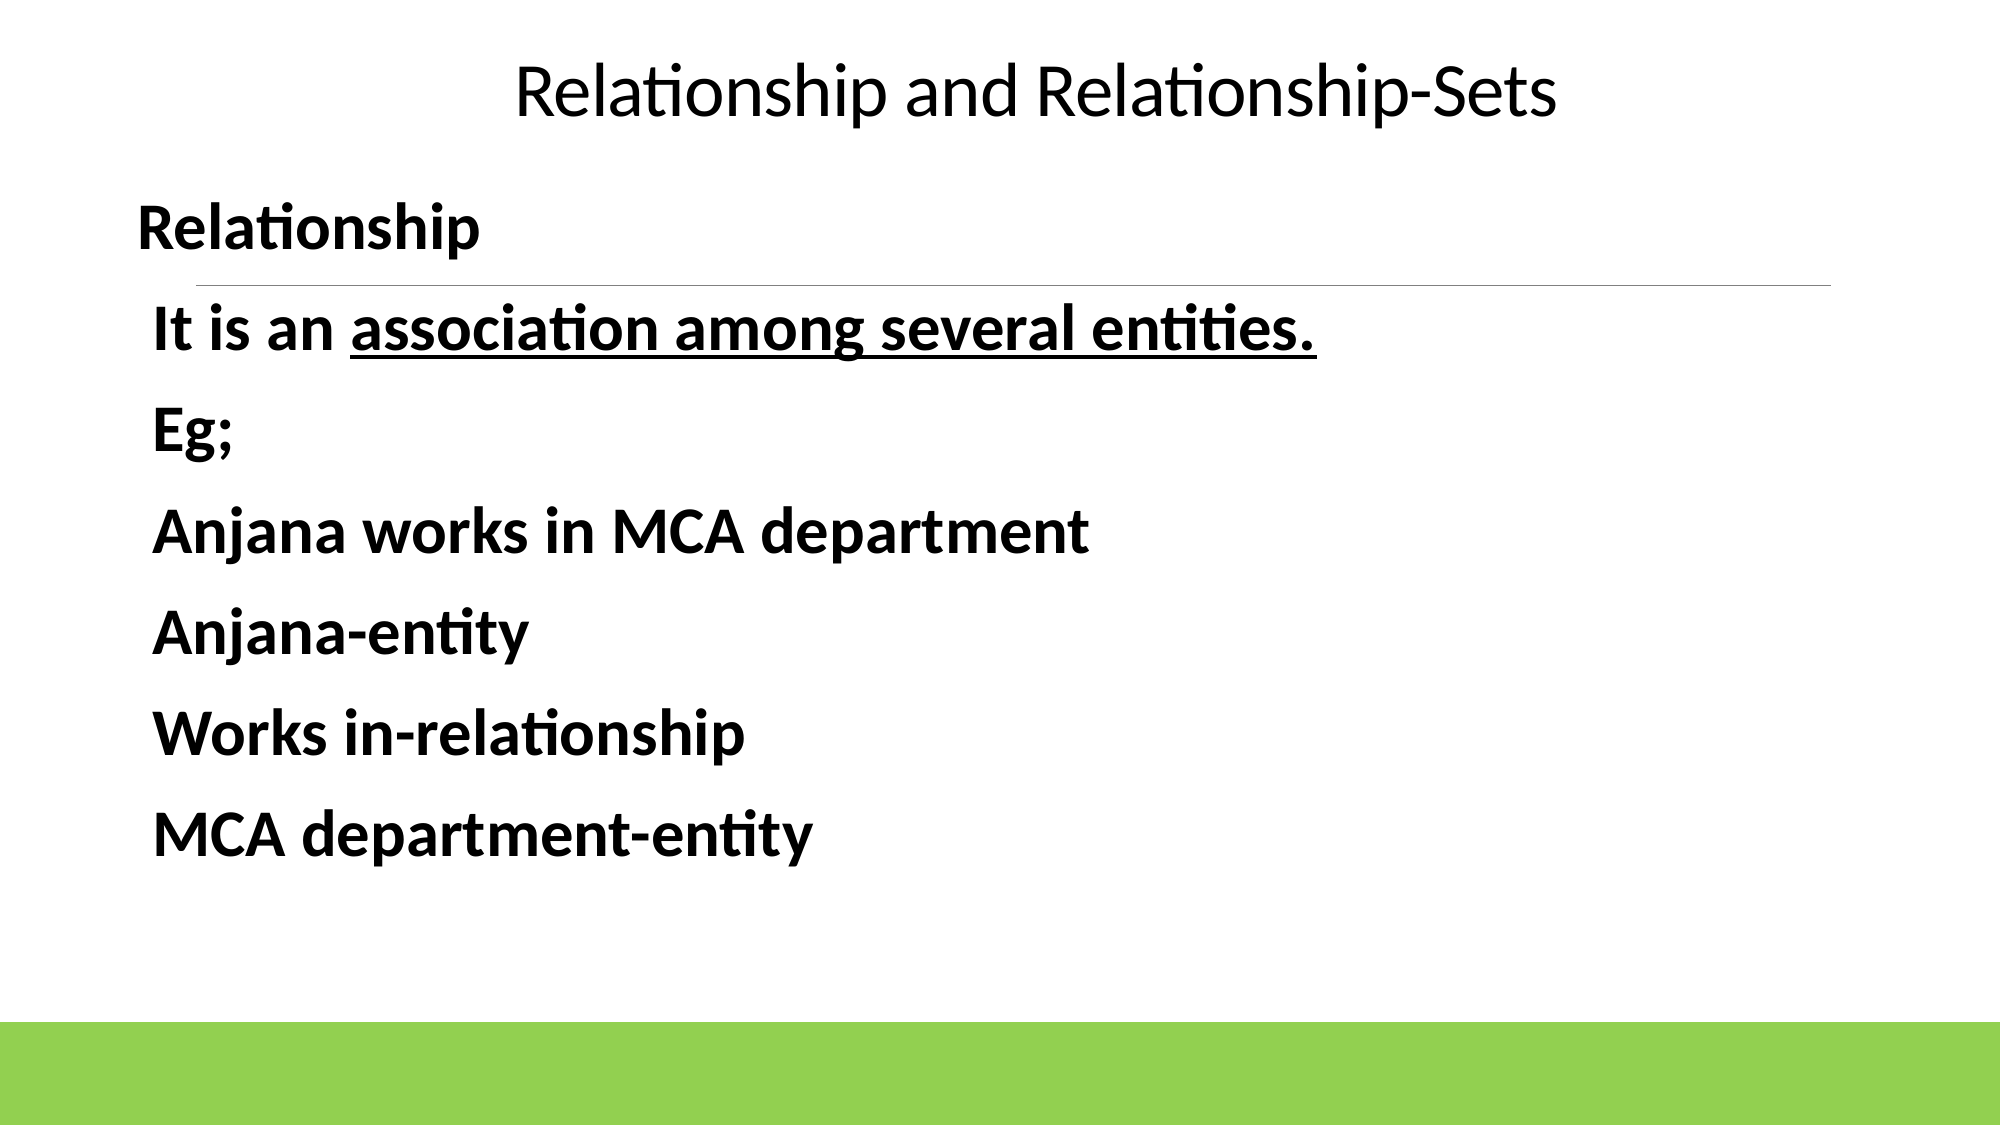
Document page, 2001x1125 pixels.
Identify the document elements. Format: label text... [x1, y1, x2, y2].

text_box [0, 1022, 2000, 1125]
list Relationship It is an association among several entities. Eg; Anjana works in MCA department Anjana-entity Works in-relationship MCA department-entity [137, 184, 1935, 997]
title Relationship and Relationship-Sets [137, 45, 1935, 140]
